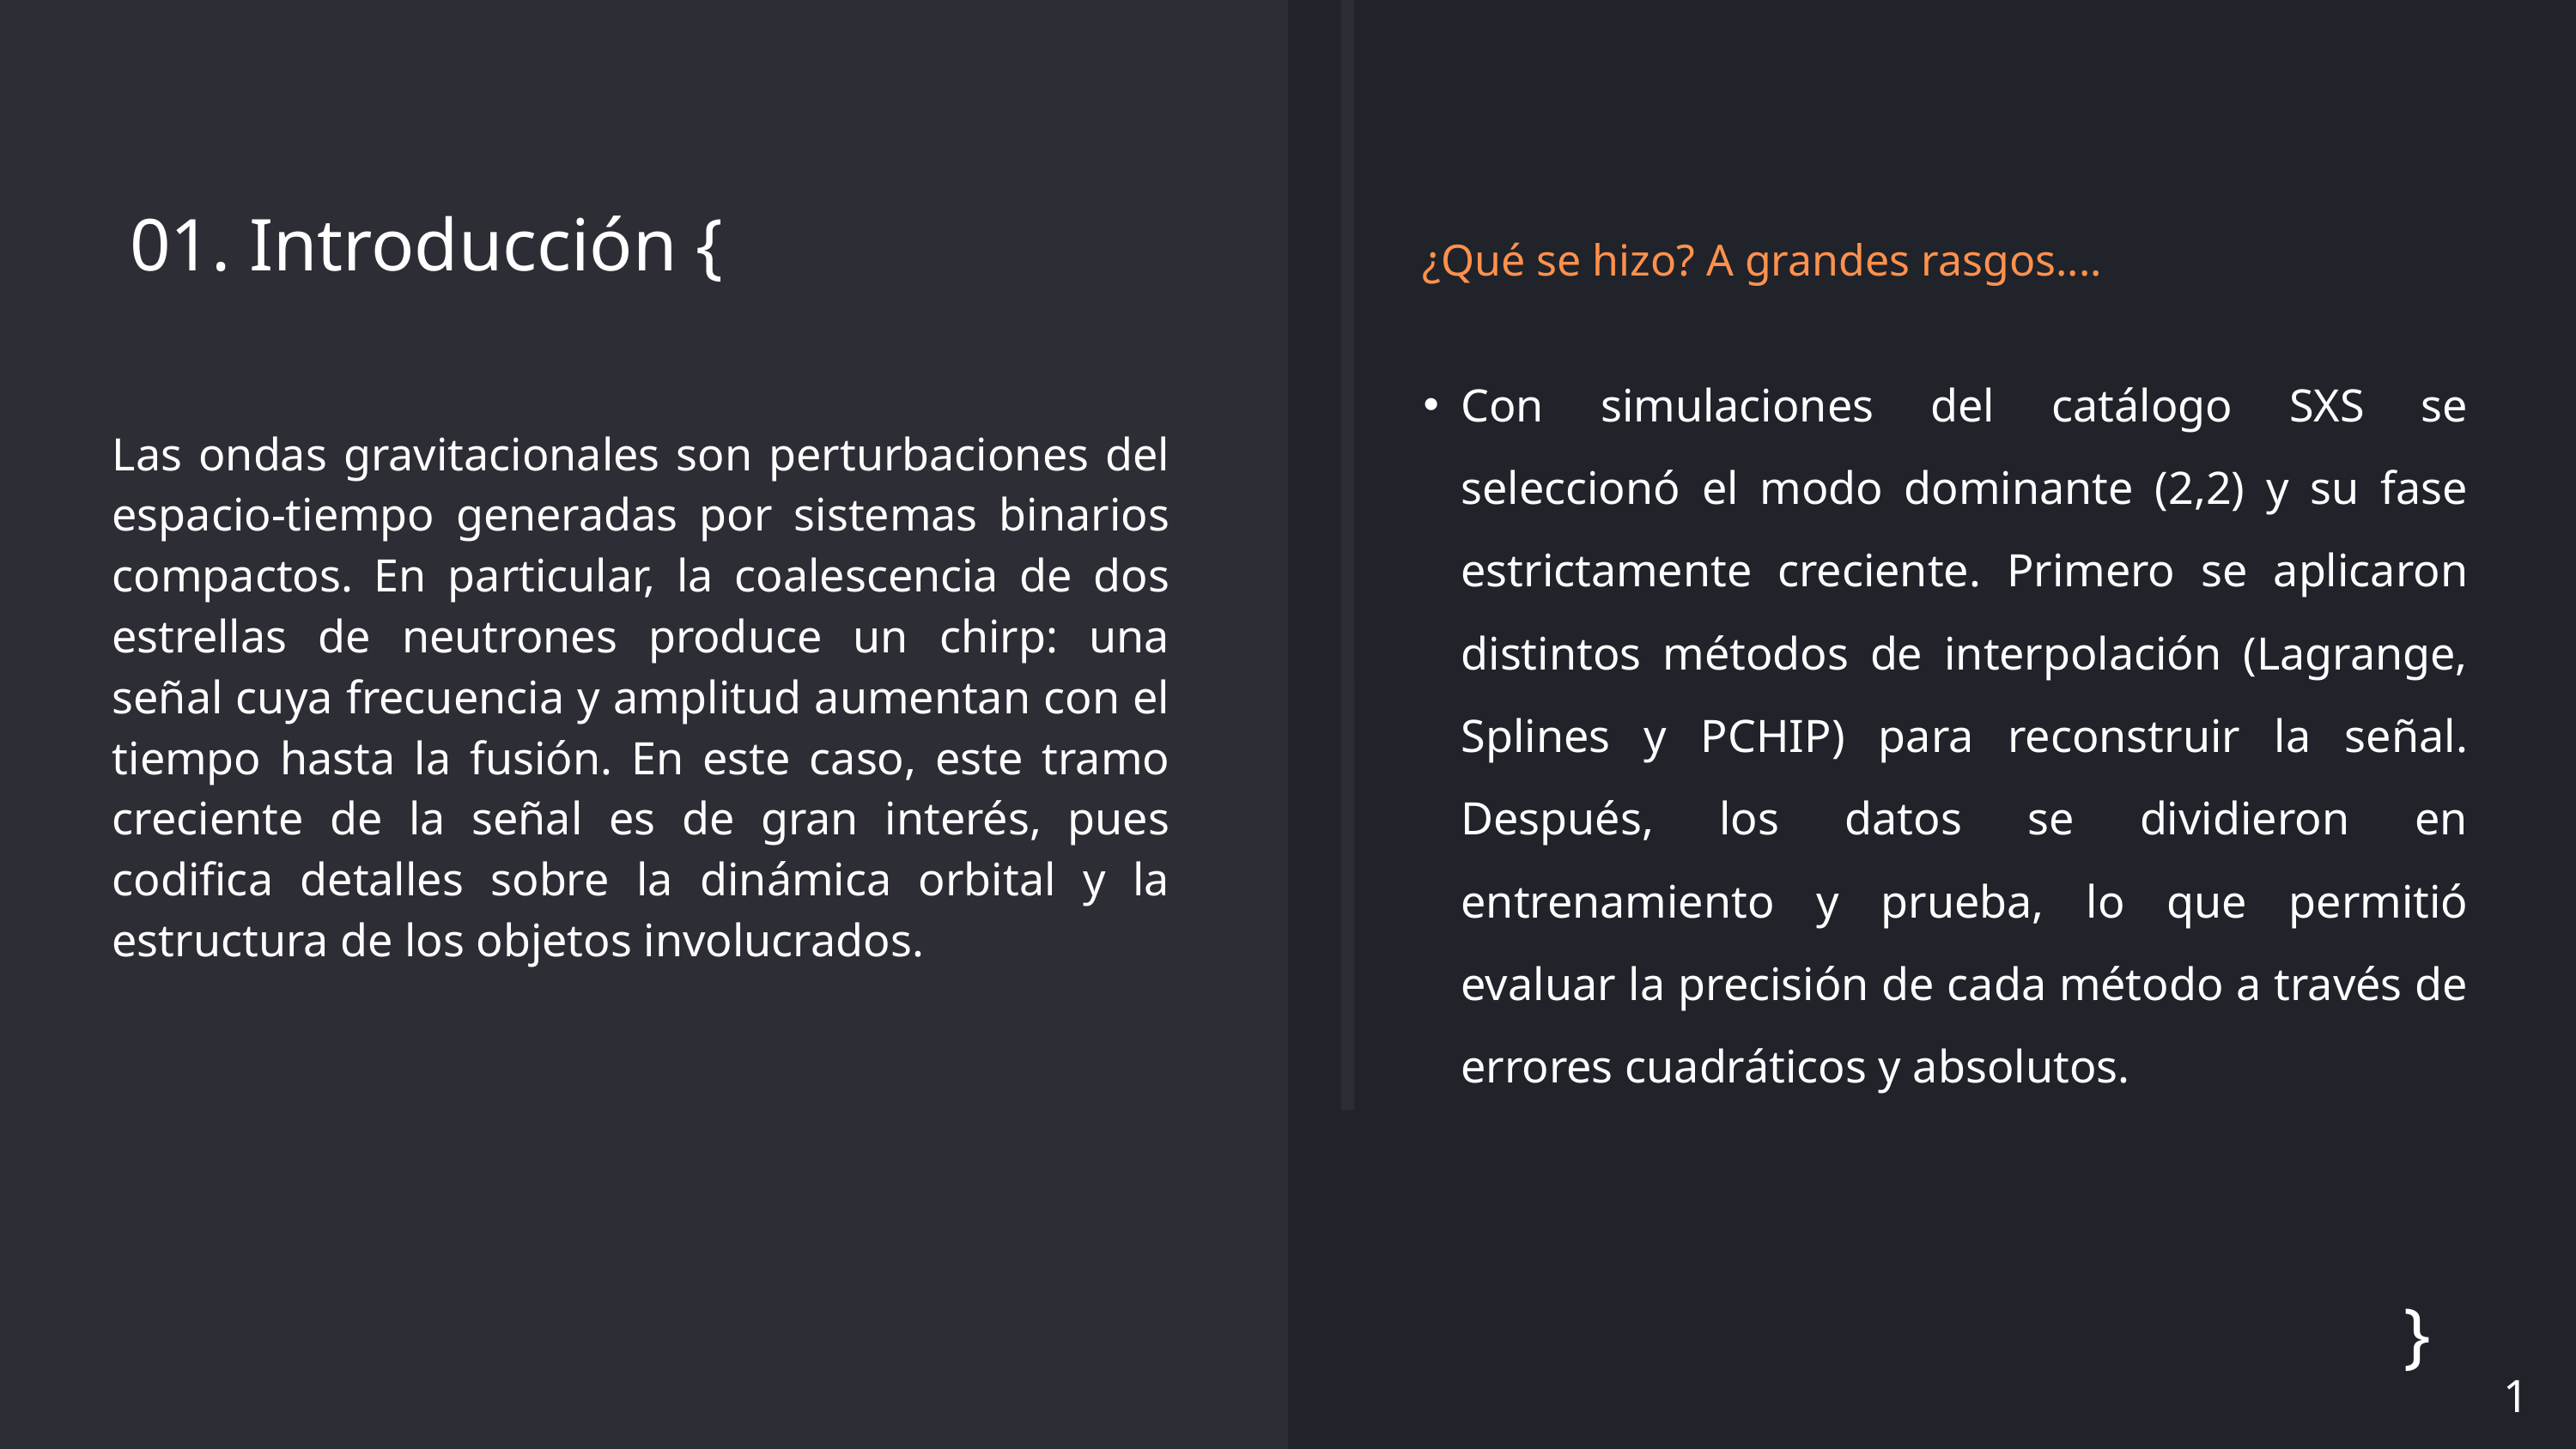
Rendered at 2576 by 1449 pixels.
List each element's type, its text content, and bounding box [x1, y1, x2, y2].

text_box ¿Qué se hizo? A grandes rasgos.... [1422, 226, 2481, 343]
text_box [0, 0, 1289, 1449]
text_box } [2332, 1293, 2432, 1375]
text_box Con simulaciones del catálogo SXS se seleccionó el modo dominante (2,2) y su fase estrictamente creciente. Primero se aplicaron distintos métodos de interpolación (Lagrange, Splines y PCHIP) para reconstruir la señal. Después, los datos se dividieron en entrenamiento y prueba, lo que permitió evaluar la precisión de cada método a través de errores cuadráticos y absolutos. [1385, 348, 2469, 1093]
text_box 1 [2503, 1338, 2537, 1422]
